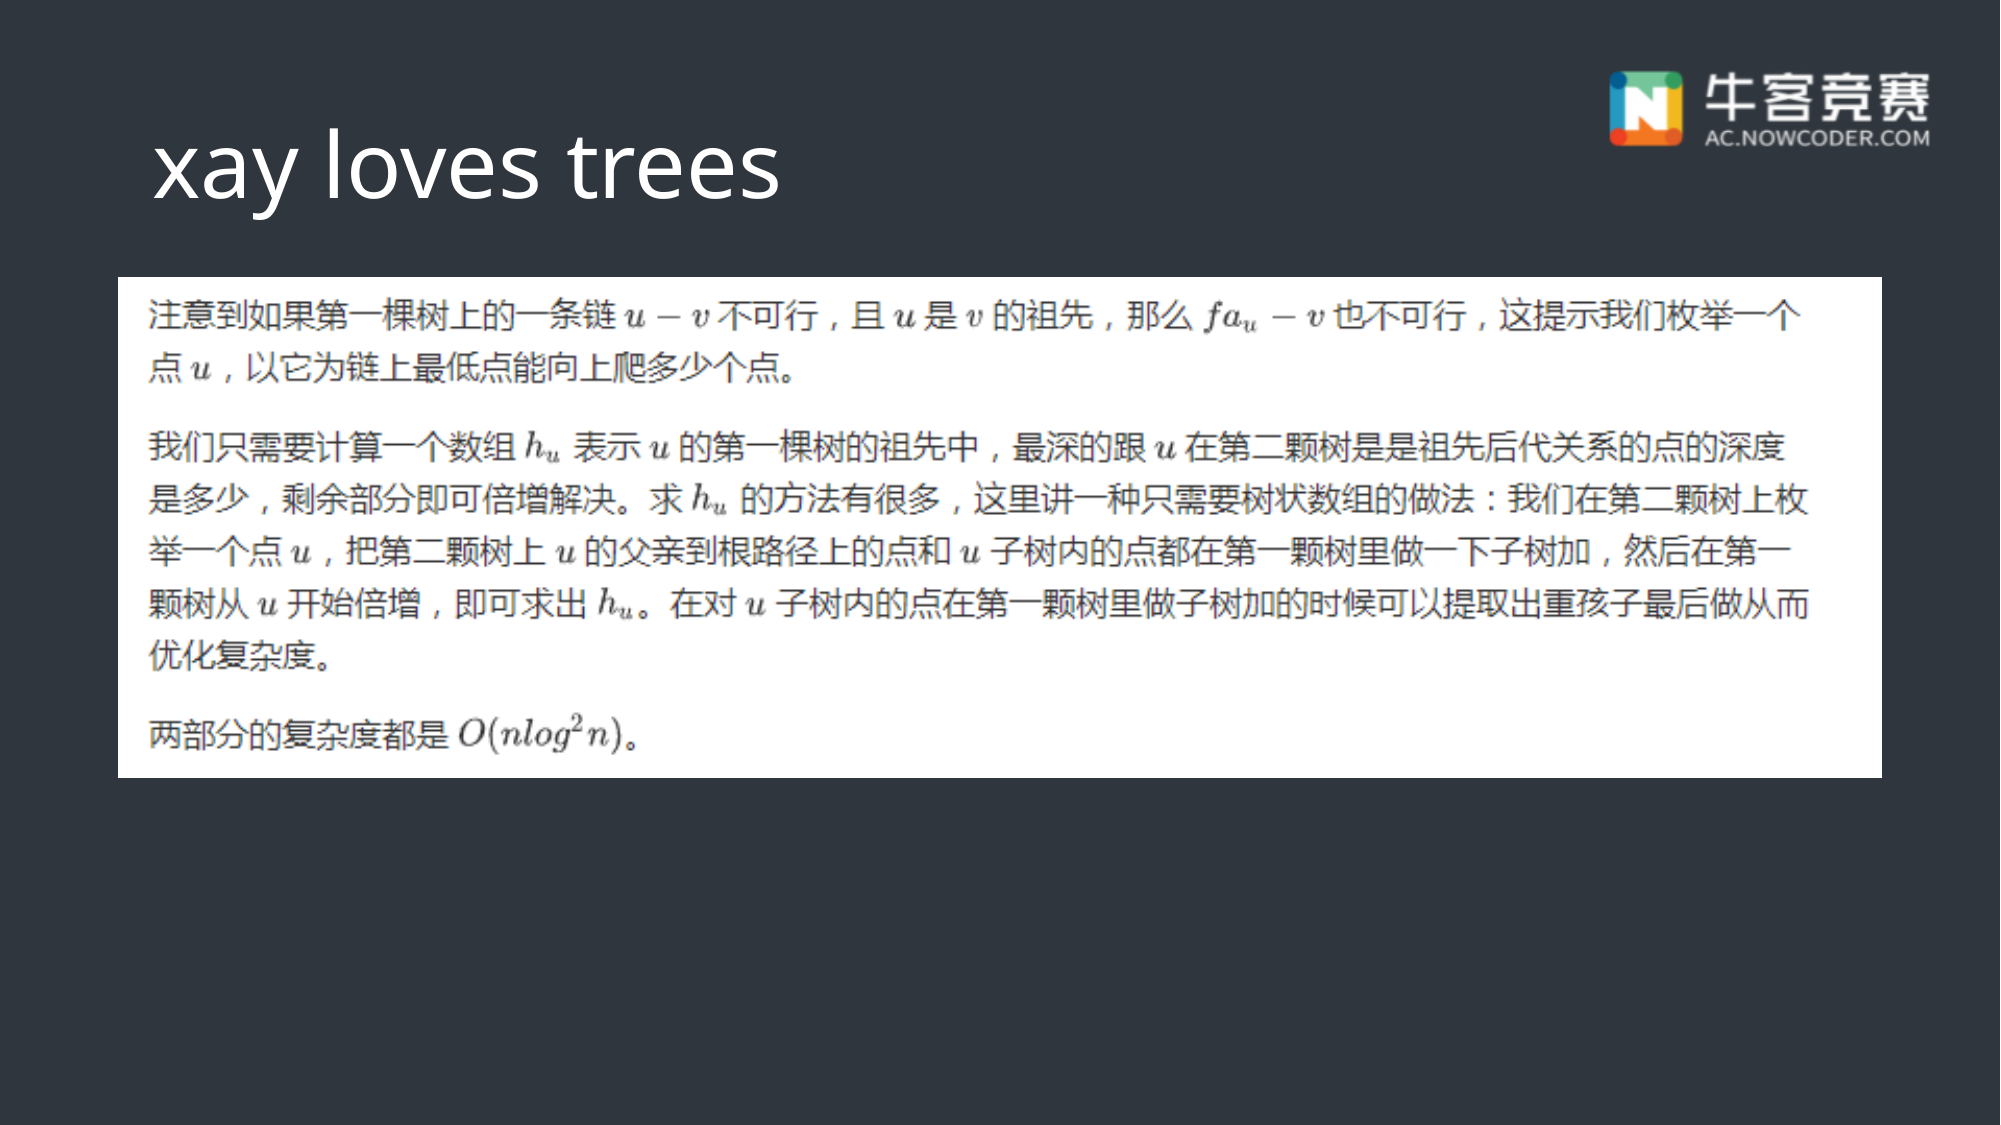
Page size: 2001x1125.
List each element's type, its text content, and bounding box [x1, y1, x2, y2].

picture [118, 277, 1882, 778]
picture [1549, 0, 2000, 191]
title xay loves trees [137, 59, 1863, 277]
